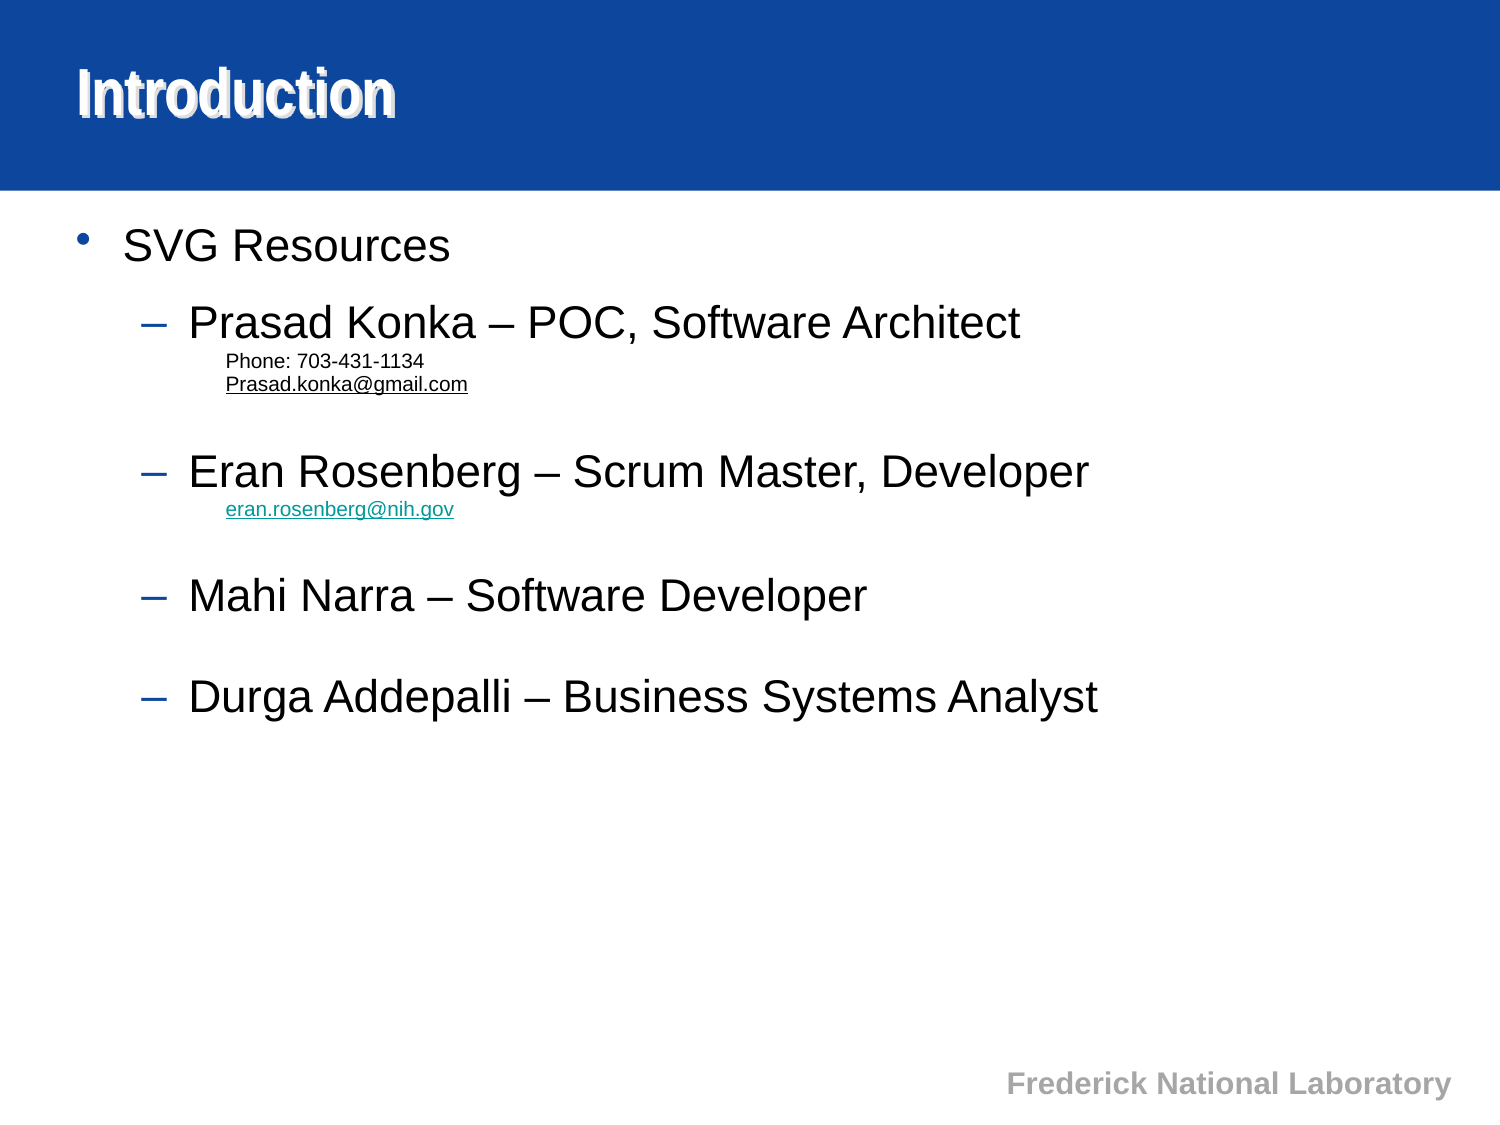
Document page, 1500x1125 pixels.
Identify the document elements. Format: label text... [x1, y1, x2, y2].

title Introduction [61, 0, 1430, 188]
list SVG Resources Prasad Konka – POC, Software Architect Phone: 703-431-1134 Prasad.konka@gmail.com Eran Rosenberg – Scrum Master, Developer eran.rosenberg@nih.gov Mahi Narra – Software Developer Durga Addepalli – Business Systems Analyst [60, 212, 1430, 1005]
